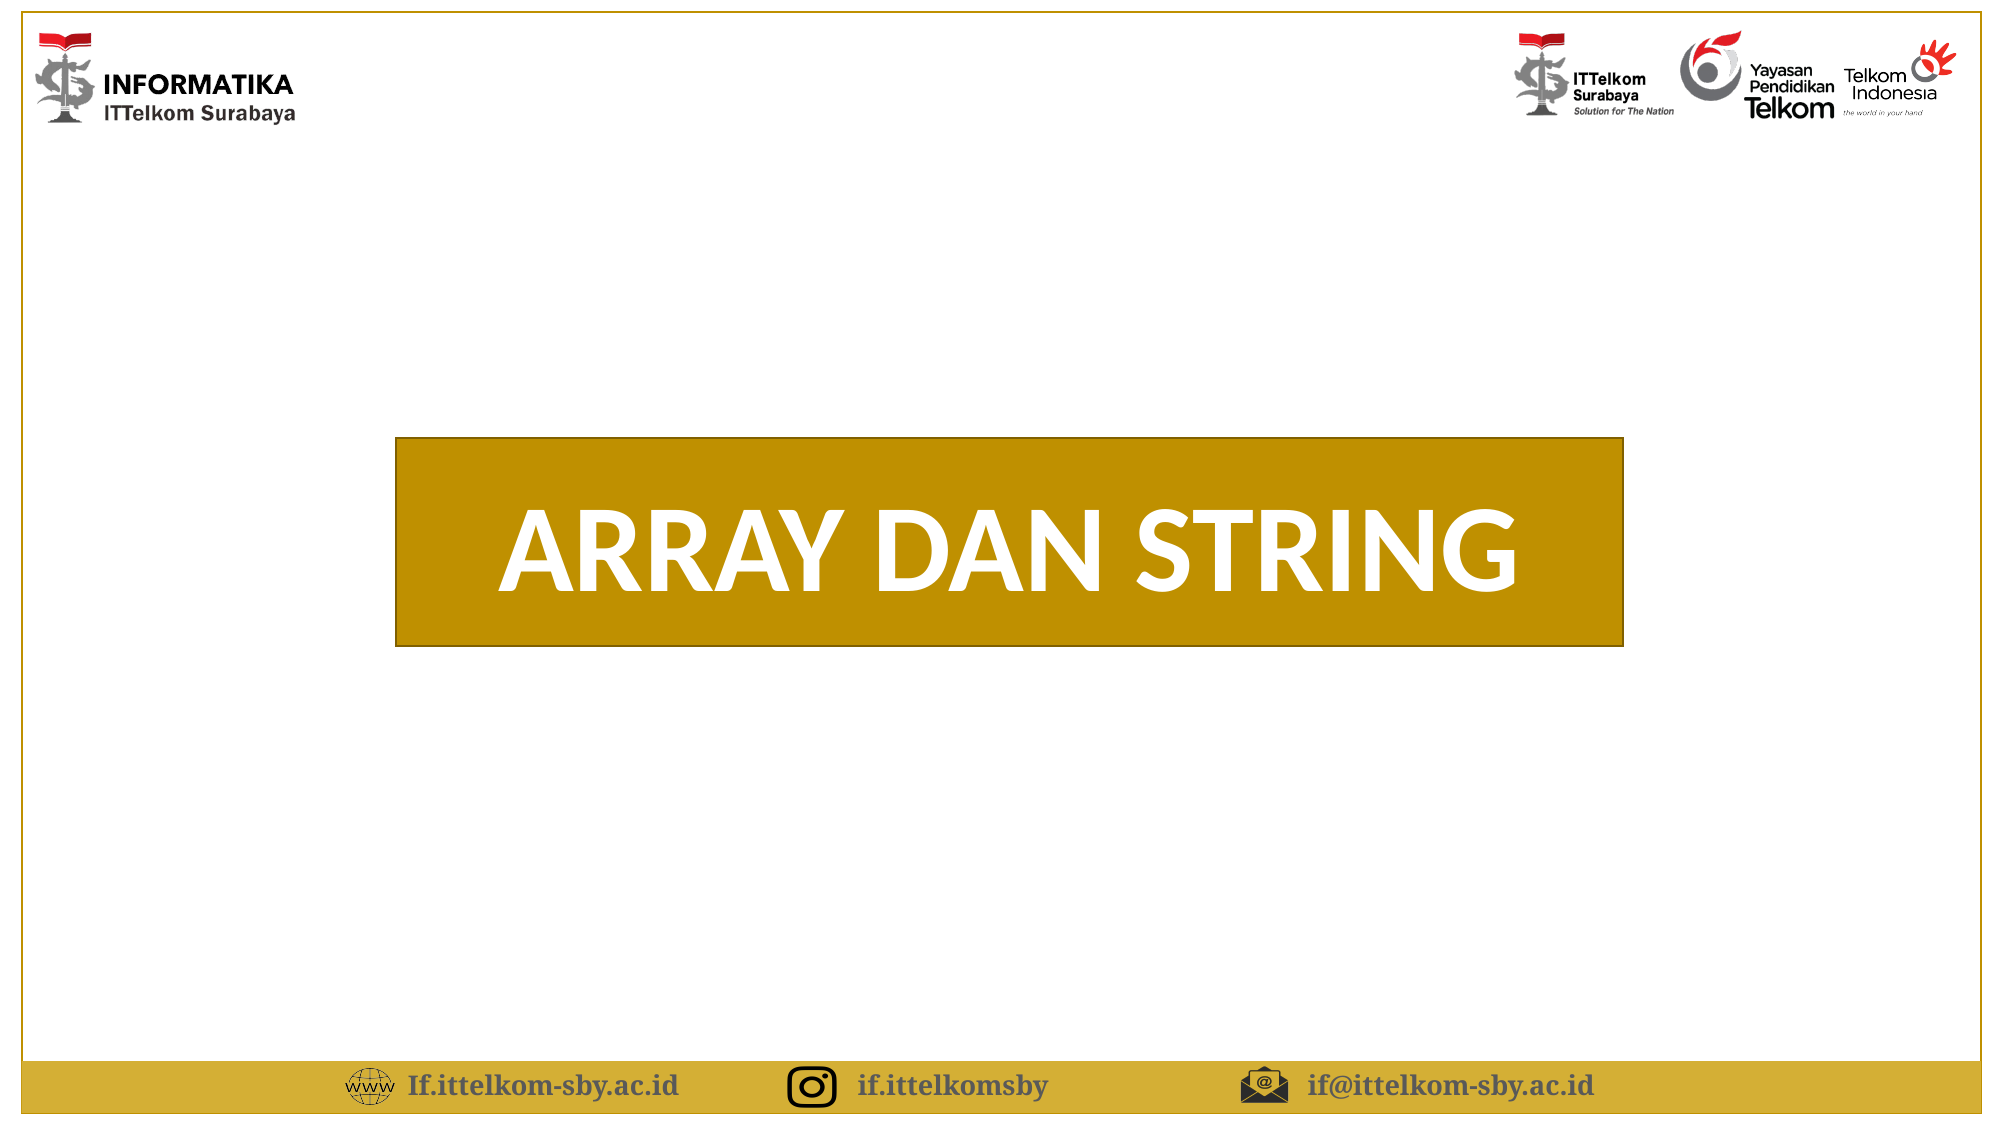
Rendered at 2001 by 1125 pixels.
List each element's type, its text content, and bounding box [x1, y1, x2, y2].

text_box ARRAY DAN STRING [395, 437, 1624, 647]
text_box [21, 11, 1982, 1060]
picture [1513, 28, 1965, 128]
text_box If.ittelkom-sby.ac.id if.ittelkomsby if@ittelkom-sby.ac.id [21, 1060, 1982, 1114]
picture [1240, 1064, 1289, 1105]
picture [787, 1066, 837, 1108]
picture [33, 28, 299, 128]
picture [345, 1068, 395, 1105]
